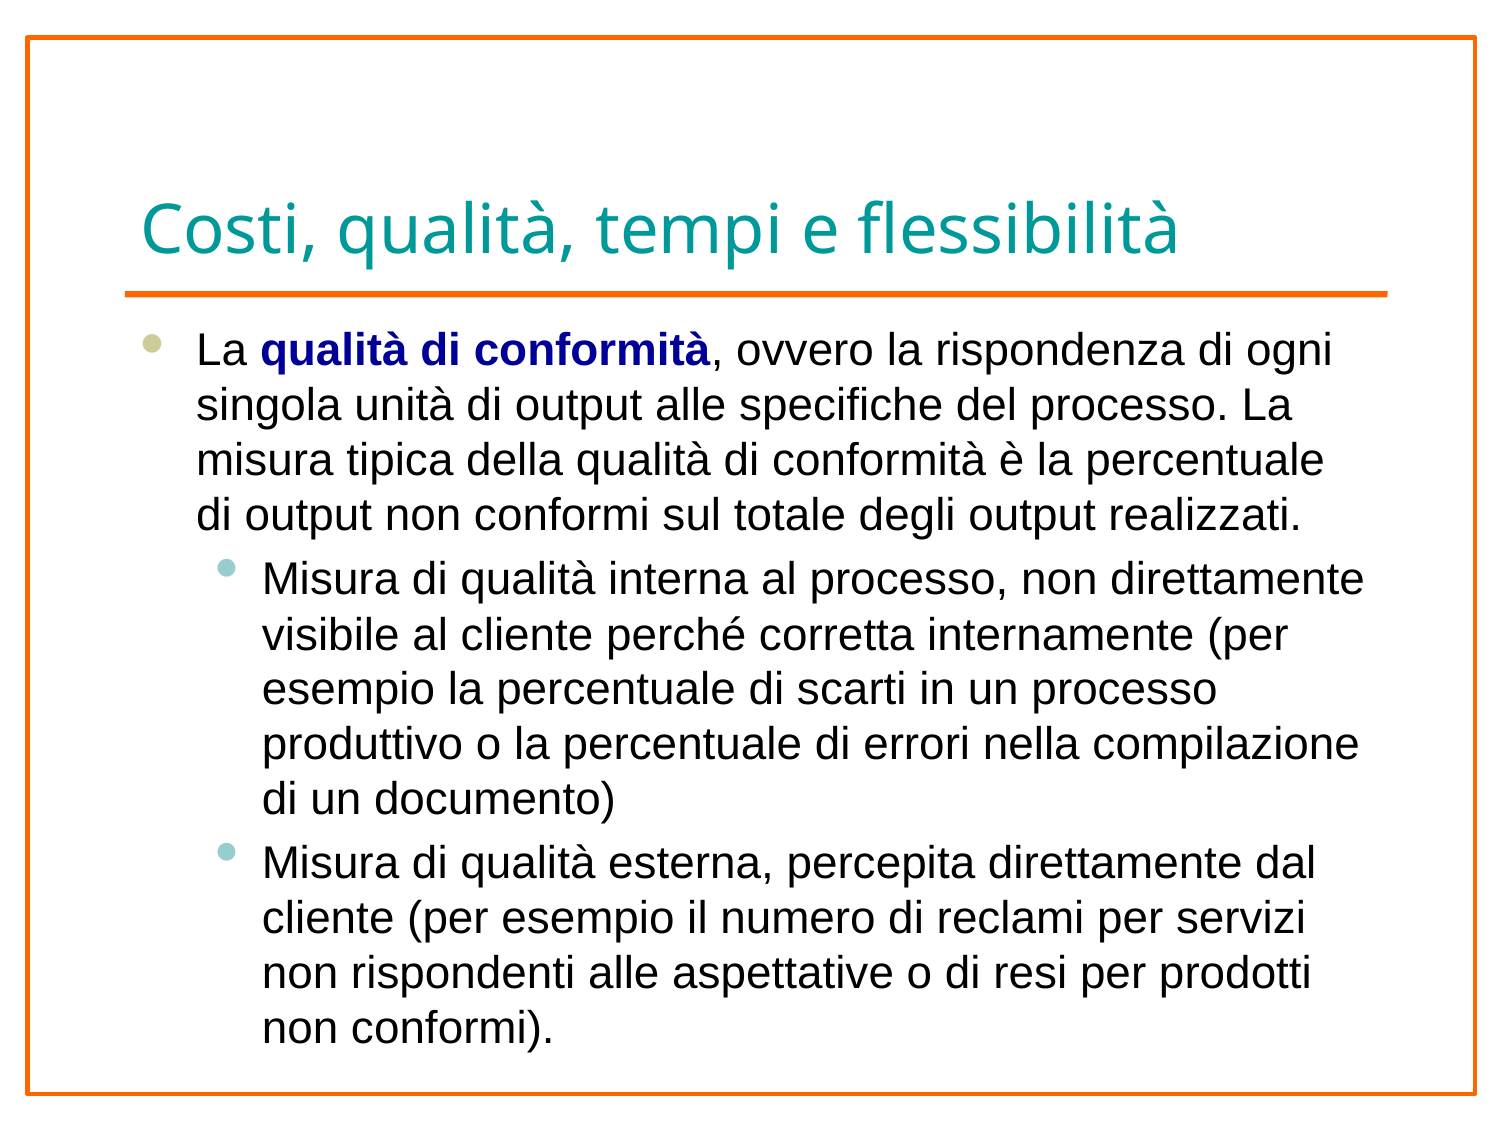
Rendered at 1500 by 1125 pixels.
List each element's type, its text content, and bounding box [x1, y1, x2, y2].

list La qualità di conformità, ovvero la rispondenza di ogni singola unità di output alle specifiche del processo. La misura tipica della qualità di conformità è la percentuale di output non conformi sul totale degli output realizzati. Misura di qualità interna al processo, non direttamente visibile al cliente perché corretta internamente (per esempio la percentuale di scarti in un processo produttivo o la percentuale di errori nella compilazione di un documento) Misura di qualità esterna, percepita direttamente dal cliente (per esempio il numero di reclami per servizi non rispondenti alle aspettative o di resi per prodotti non conformi). [125, 312, 1388, 1047]
title Costi, qualità, tempi e flessibilità [125, 87, 1388, 275]
